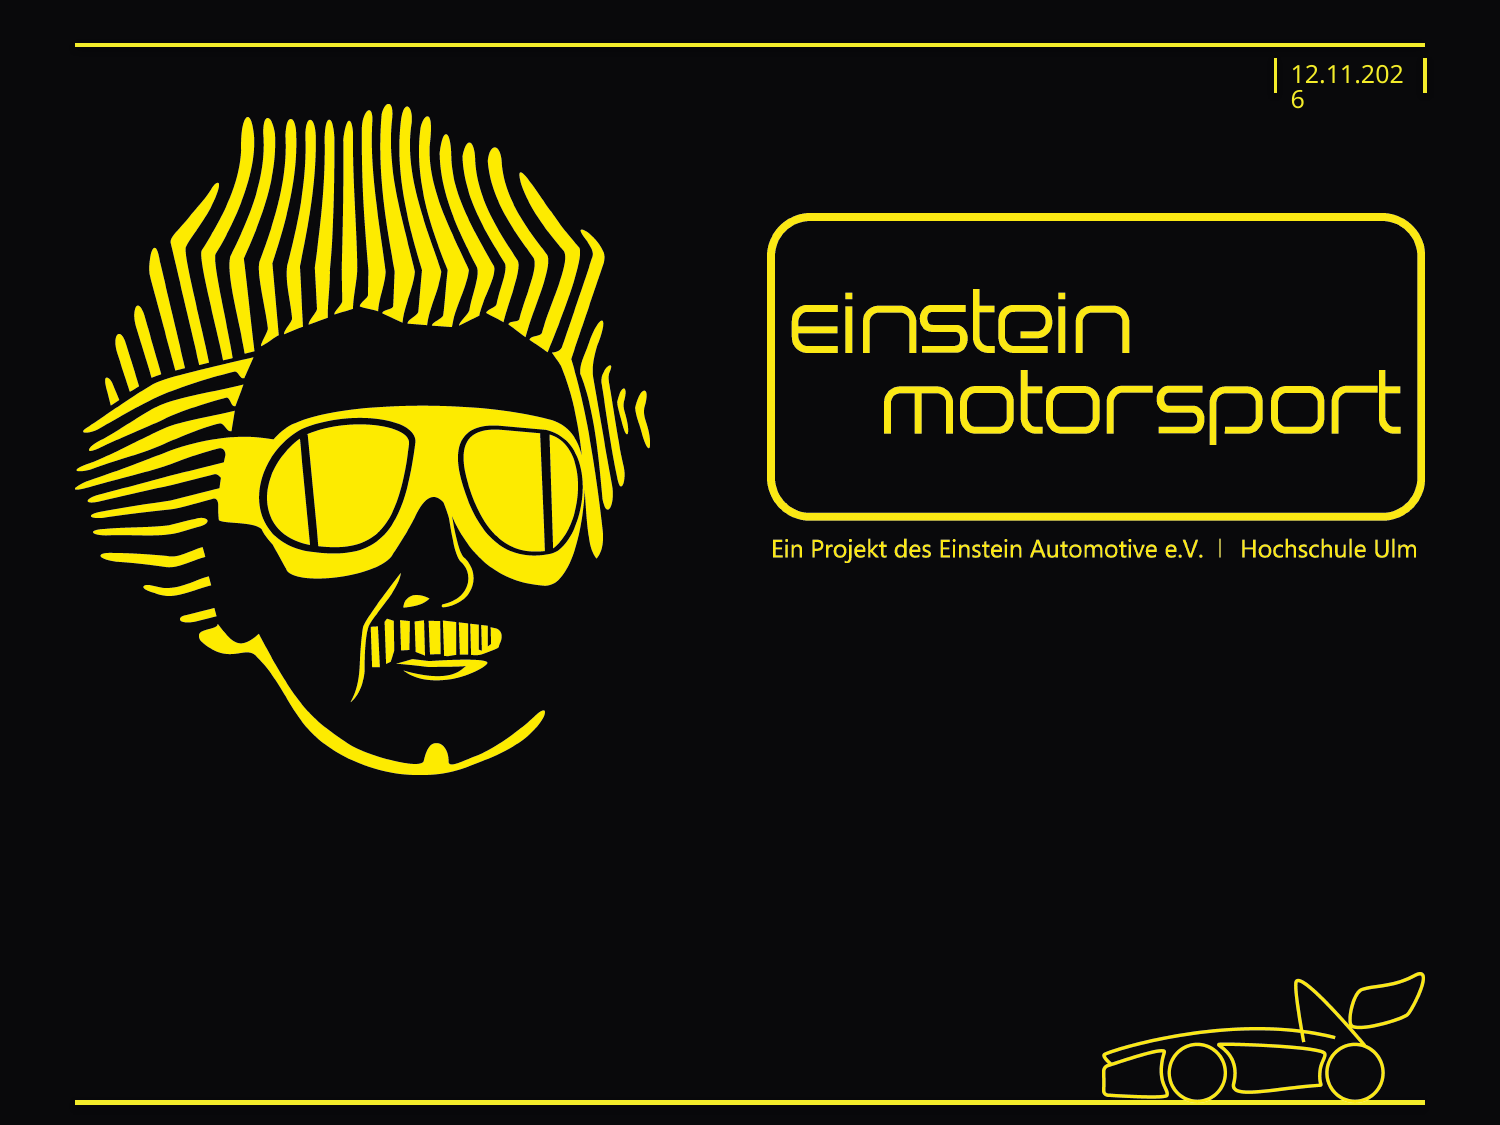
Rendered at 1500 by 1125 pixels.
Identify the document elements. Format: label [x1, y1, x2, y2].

picture [1102, 972, 1425, 1103]
picture [75, 104, 650, 775]
slide_number [1275, 58, 1427, 94]
picture [767, 213, 1425, 563]
